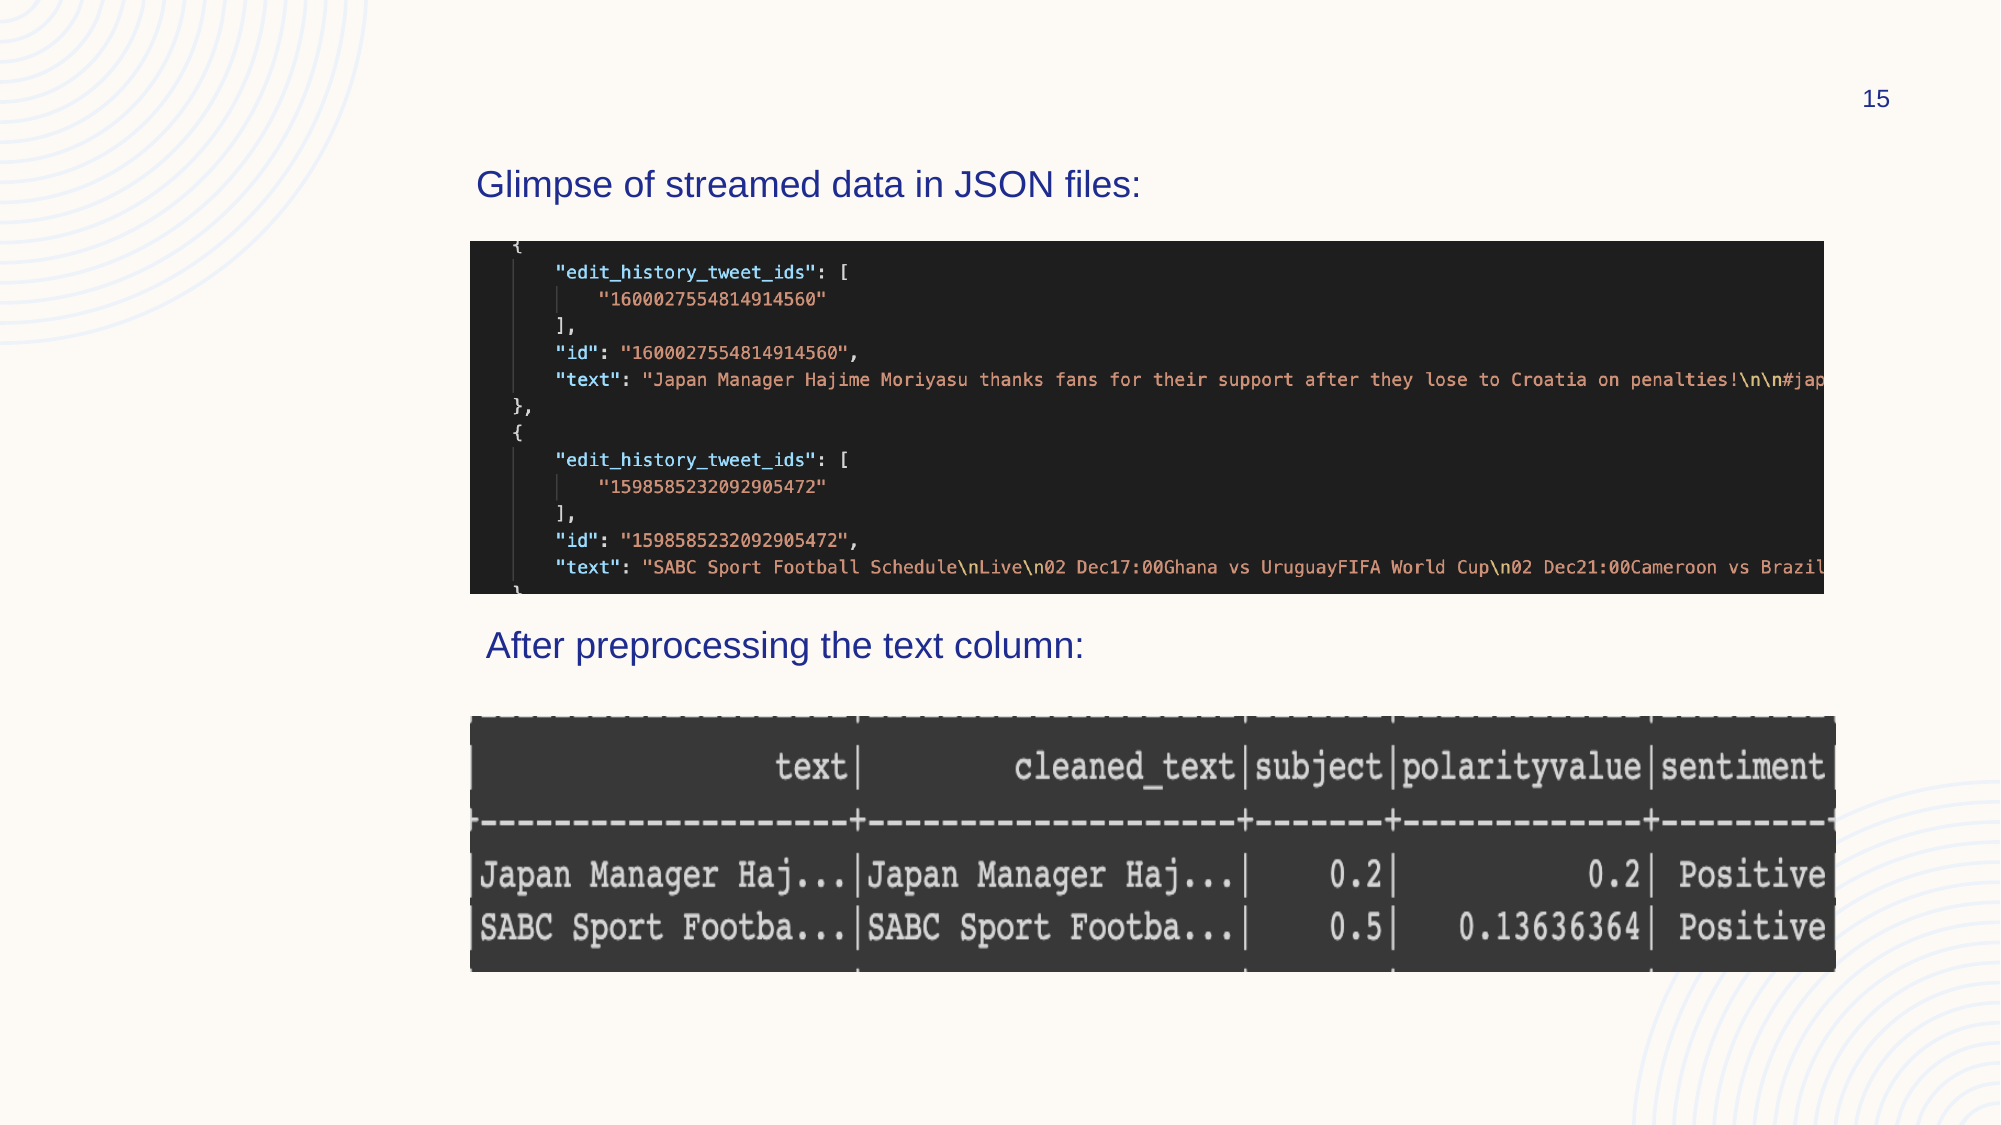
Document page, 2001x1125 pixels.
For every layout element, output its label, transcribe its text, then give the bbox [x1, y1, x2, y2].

text_box Glimpse of streamed data in JSON files: [461, 152, 1307, 213]
slide_number 15 [1795, 75, 1958, 120]
picture [470, 716, 1836, 972]
text_box After preprocessing the text column: [470, 613, 1239, 674]
picture [470, 241, 1824, 594]
